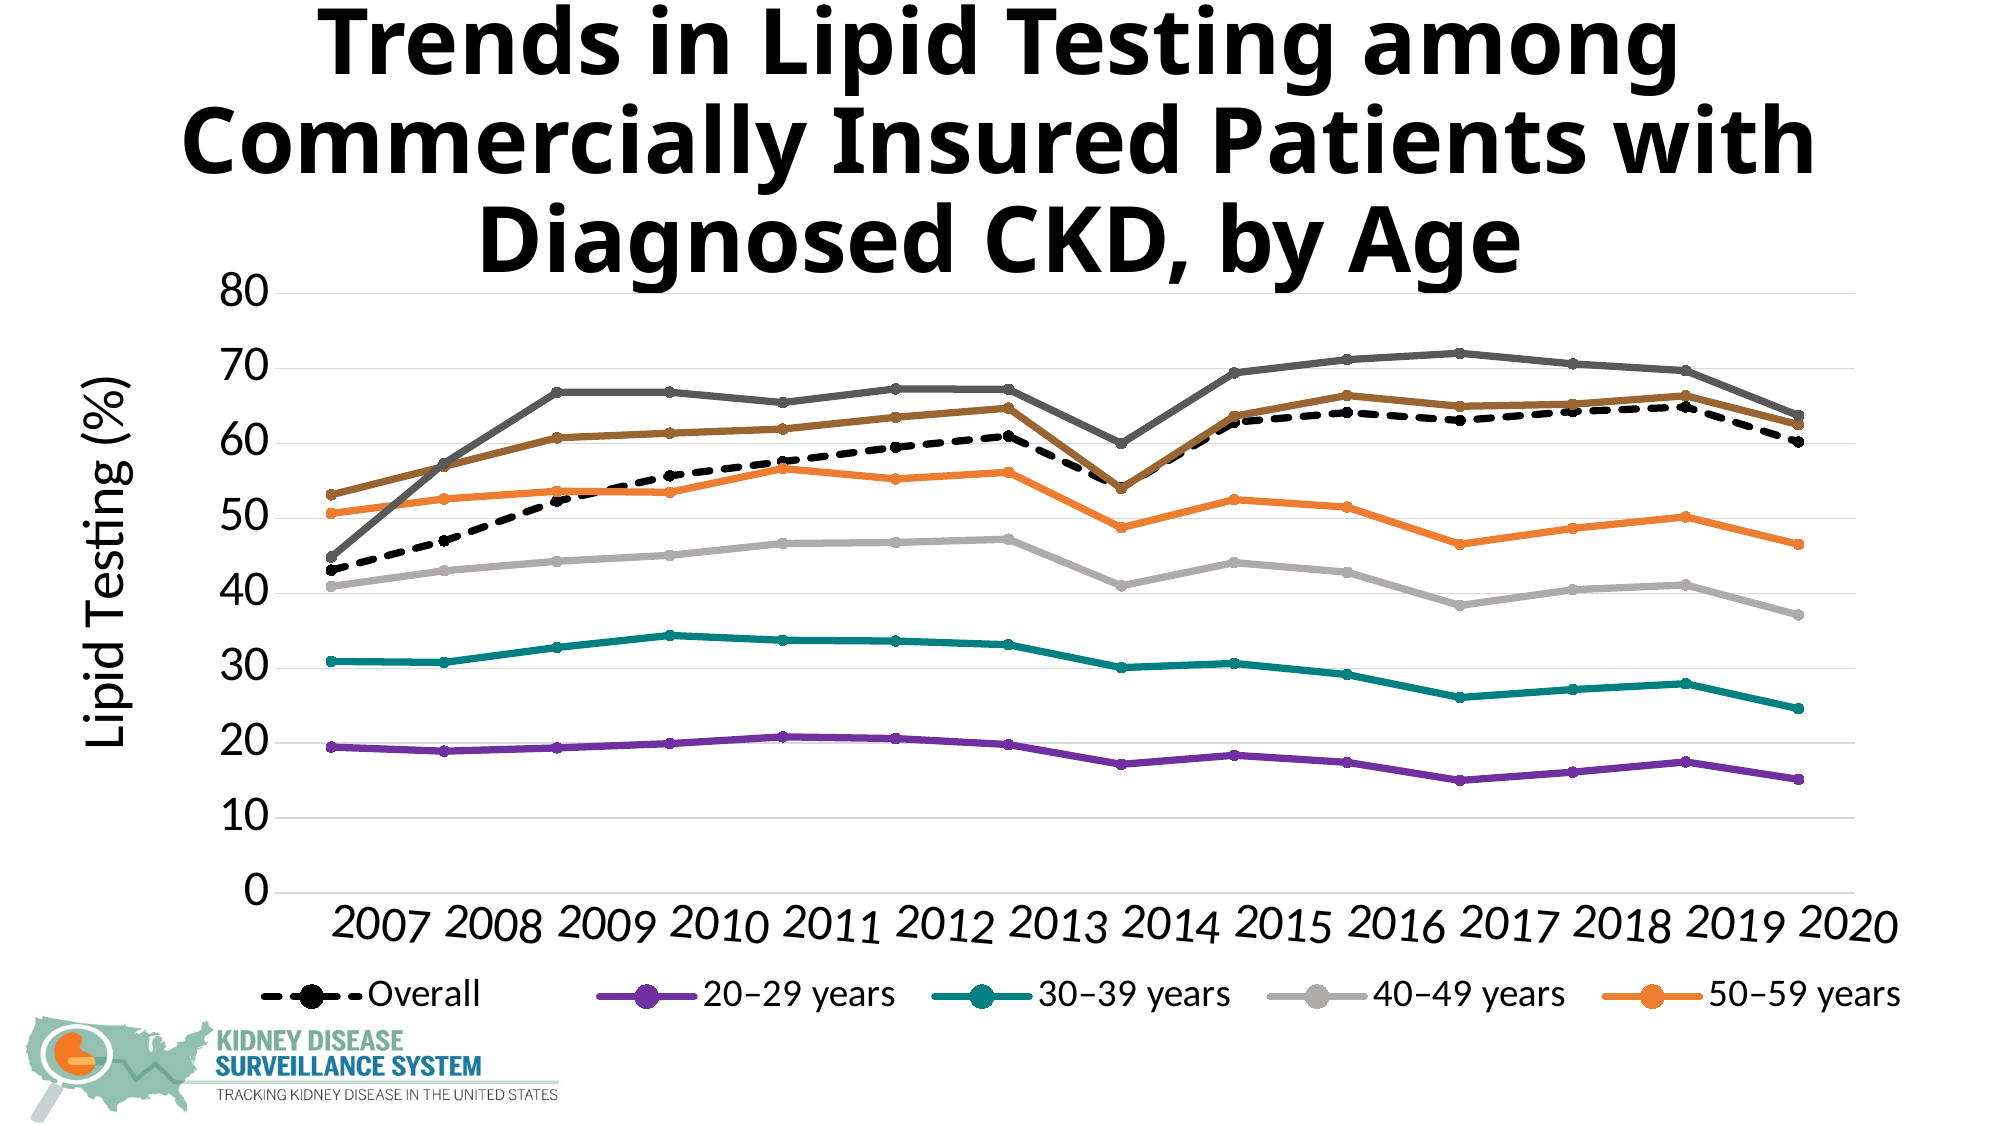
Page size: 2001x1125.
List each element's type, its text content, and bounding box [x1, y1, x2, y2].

picture [22, 1013, 567, 1125]
title Trends in Lipid Testing among Commercially Insured Patients with Diagnosed CKD, by Age [137, 35, 1863, 252]
chart [61, 252, 1938, 1040]
